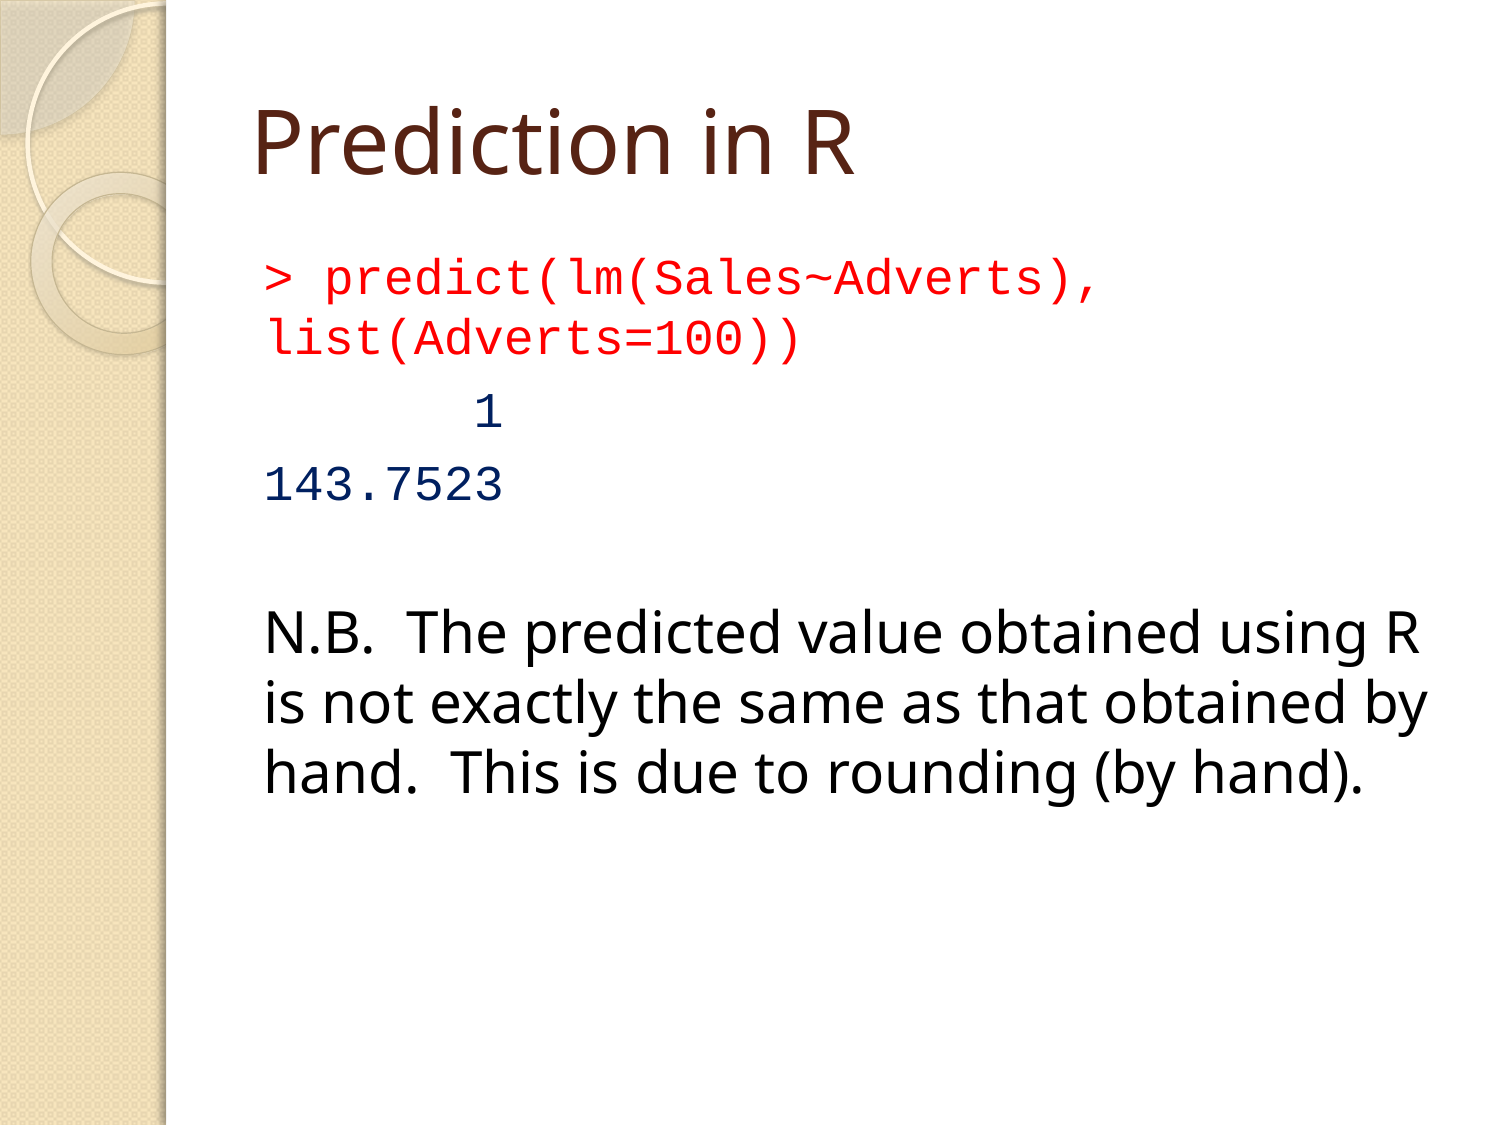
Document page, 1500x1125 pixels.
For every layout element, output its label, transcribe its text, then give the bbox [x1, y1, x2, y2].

title Prediction in R [235, 45, 1466, 233]
list > predict(lm(Sales~Adverts), list(Adverts=100)) 1 143.7523 N.B. The predicted value obtained using R is not exactly the same as that obtained by hand. This is due to rounding (by hand). [235, 237, 1466, 1025]
